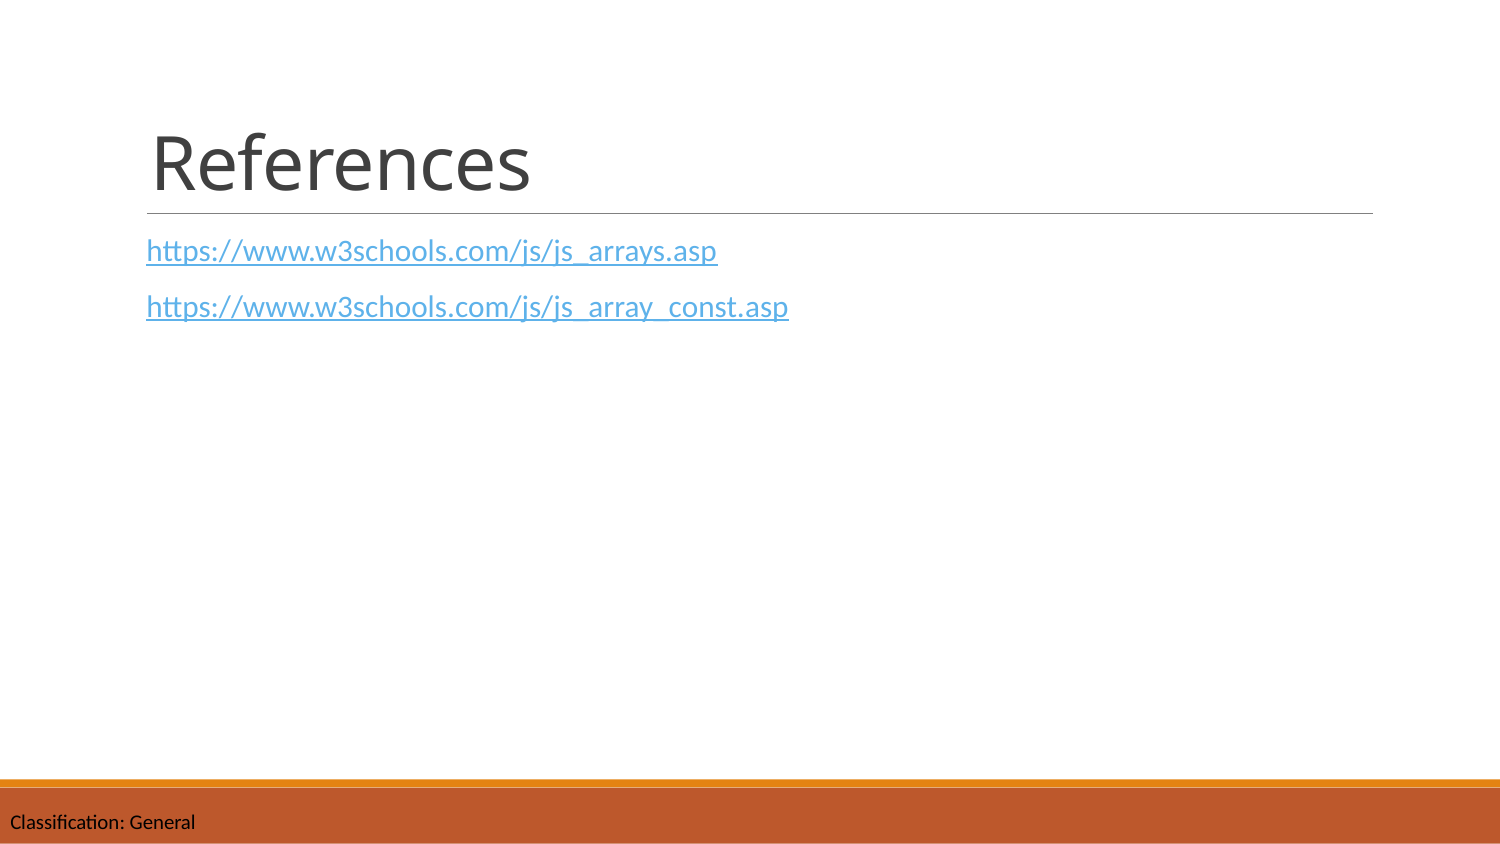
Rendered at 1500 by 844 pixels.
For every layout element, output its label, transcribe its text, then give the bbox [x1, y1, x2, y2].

list https://www.w3schools.com/js/js_arrays.asp https://www.w3schools.com/js/js_array_const.asp [135, 227, 1373, 723]
title References [135, 35, 1373, 214]
